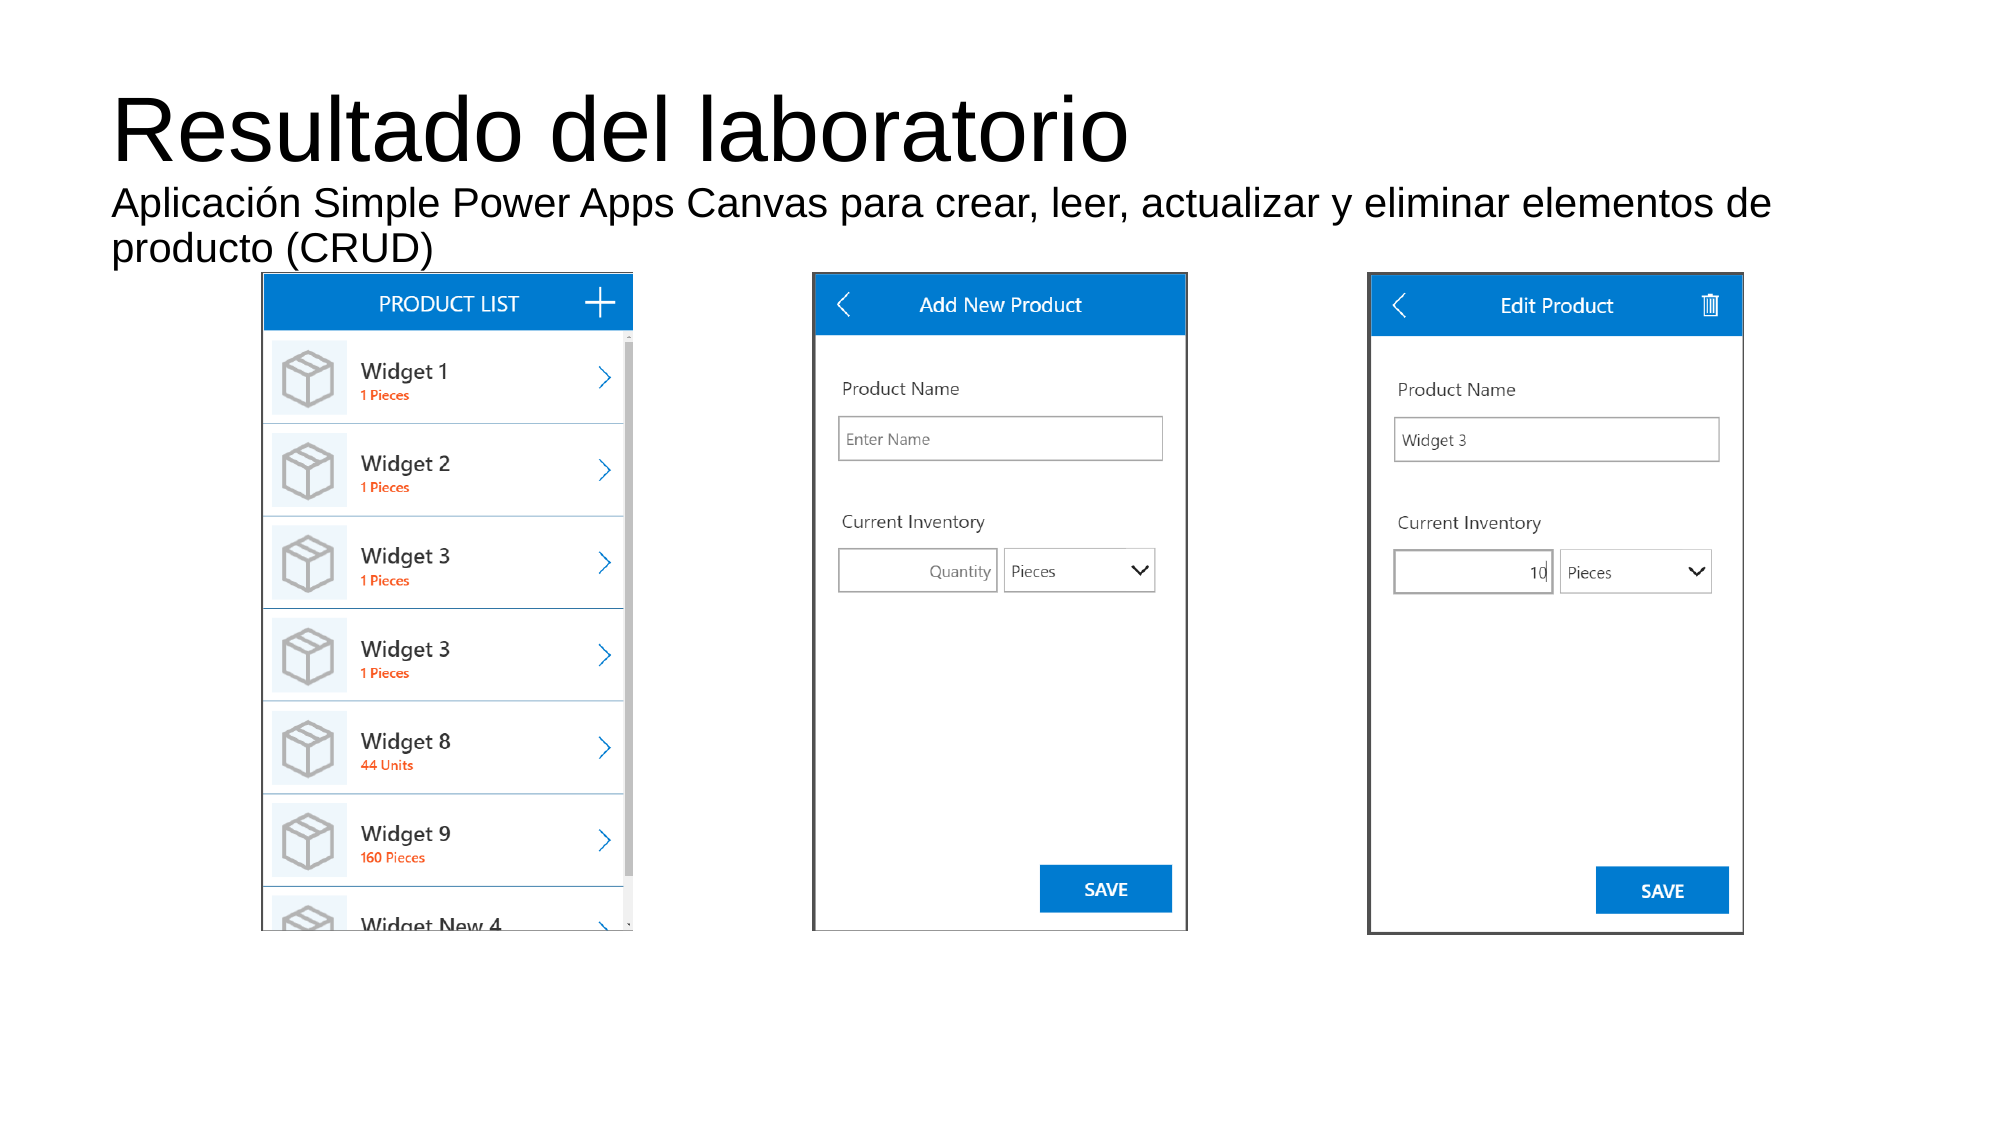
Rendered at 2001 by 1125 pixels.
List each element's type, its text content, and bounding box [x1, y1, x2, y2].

picture [811, 272, 1188, 931]
title Resultado del laboratorio Aplicación Simple Power Apps Canvas para crear, leer, actualizar y eliminar elementos de producto (CRUD) [96, 75, 1904, 267]
picture [261, 272, 633, 931]
picture [1367, 272, 1744, 935]
